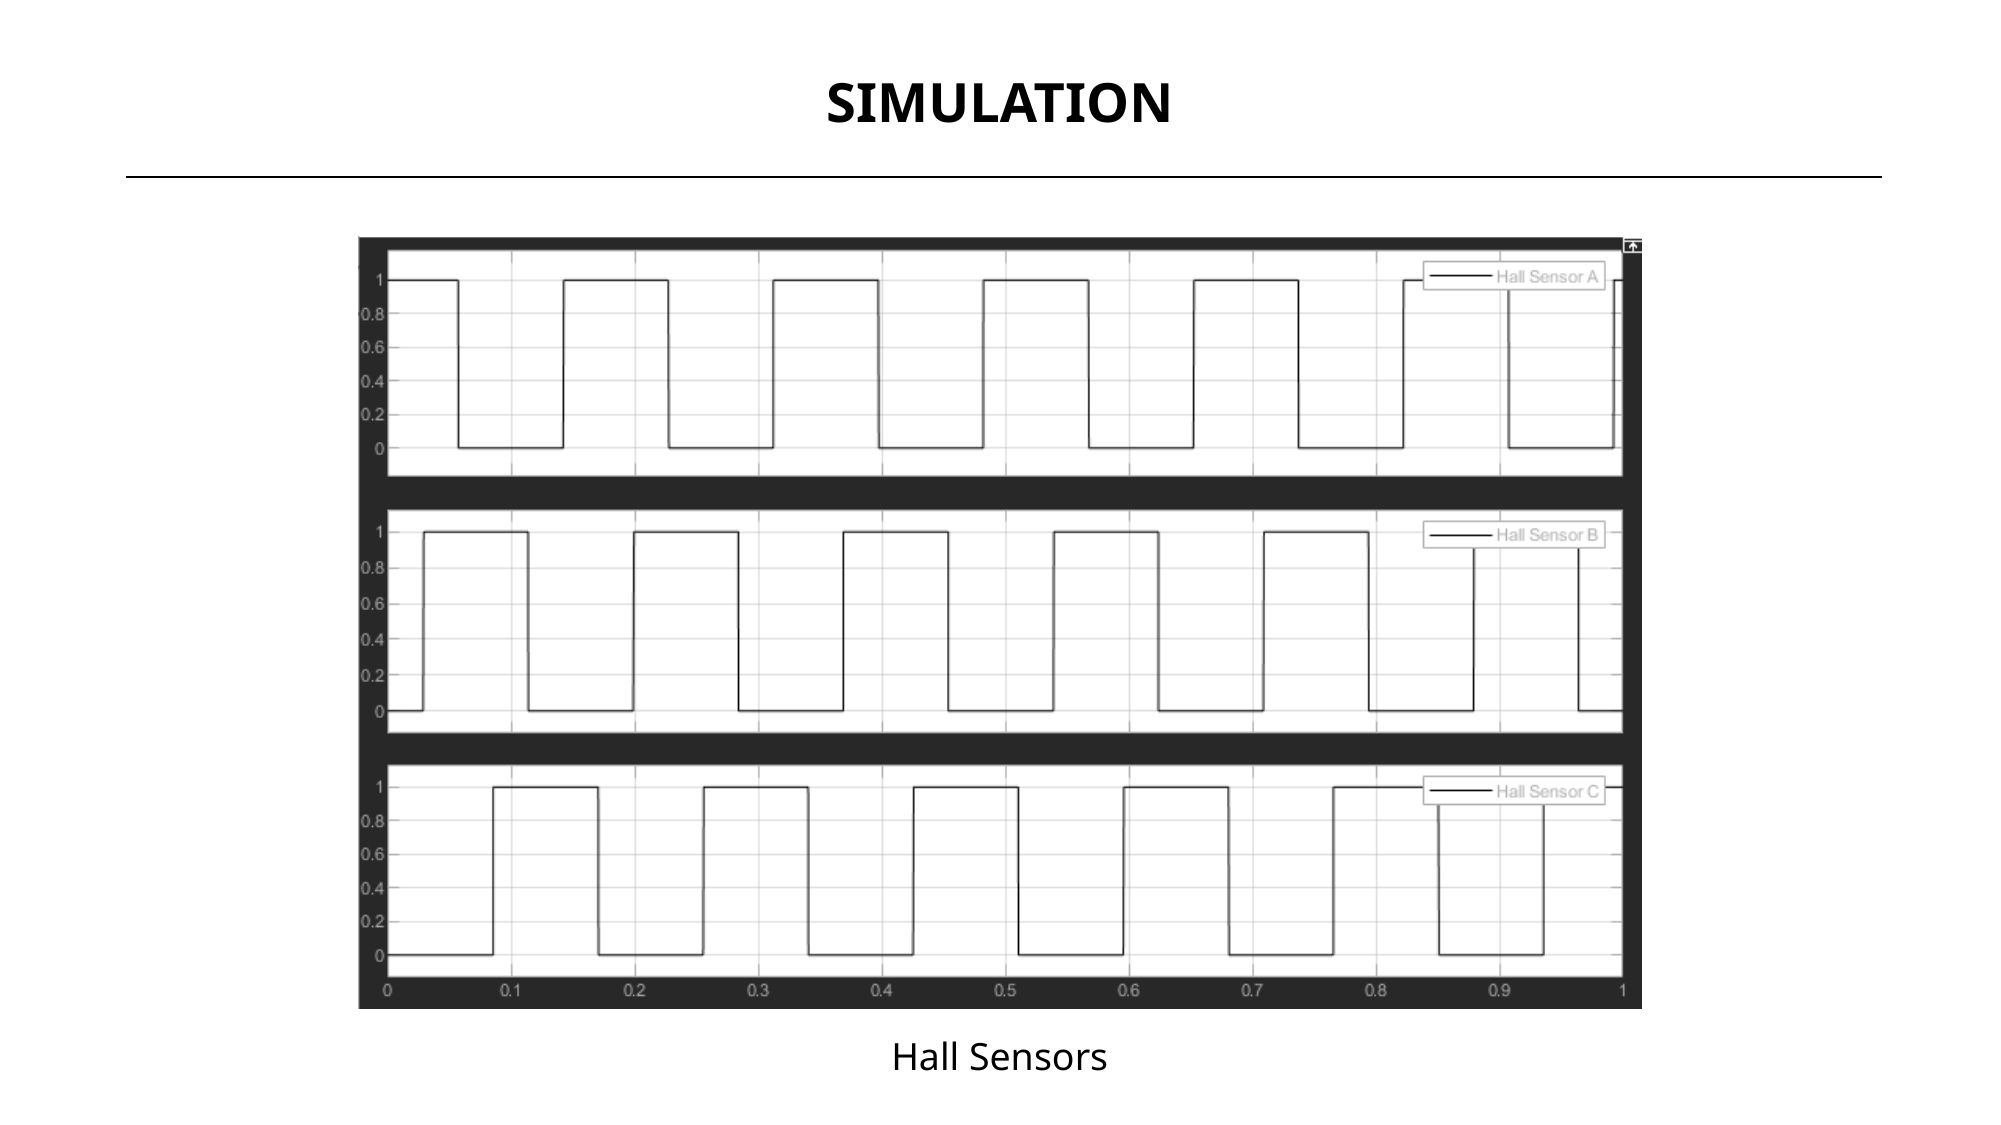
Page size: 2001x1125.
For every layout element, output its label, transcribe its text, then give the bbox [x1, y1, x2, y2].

text_box Hall Sensors [876, 1026, 1124, 1086]
picture [358, 236, 1642, 1009]
text_box SIMULATION [599, 68, 1401, 150]
